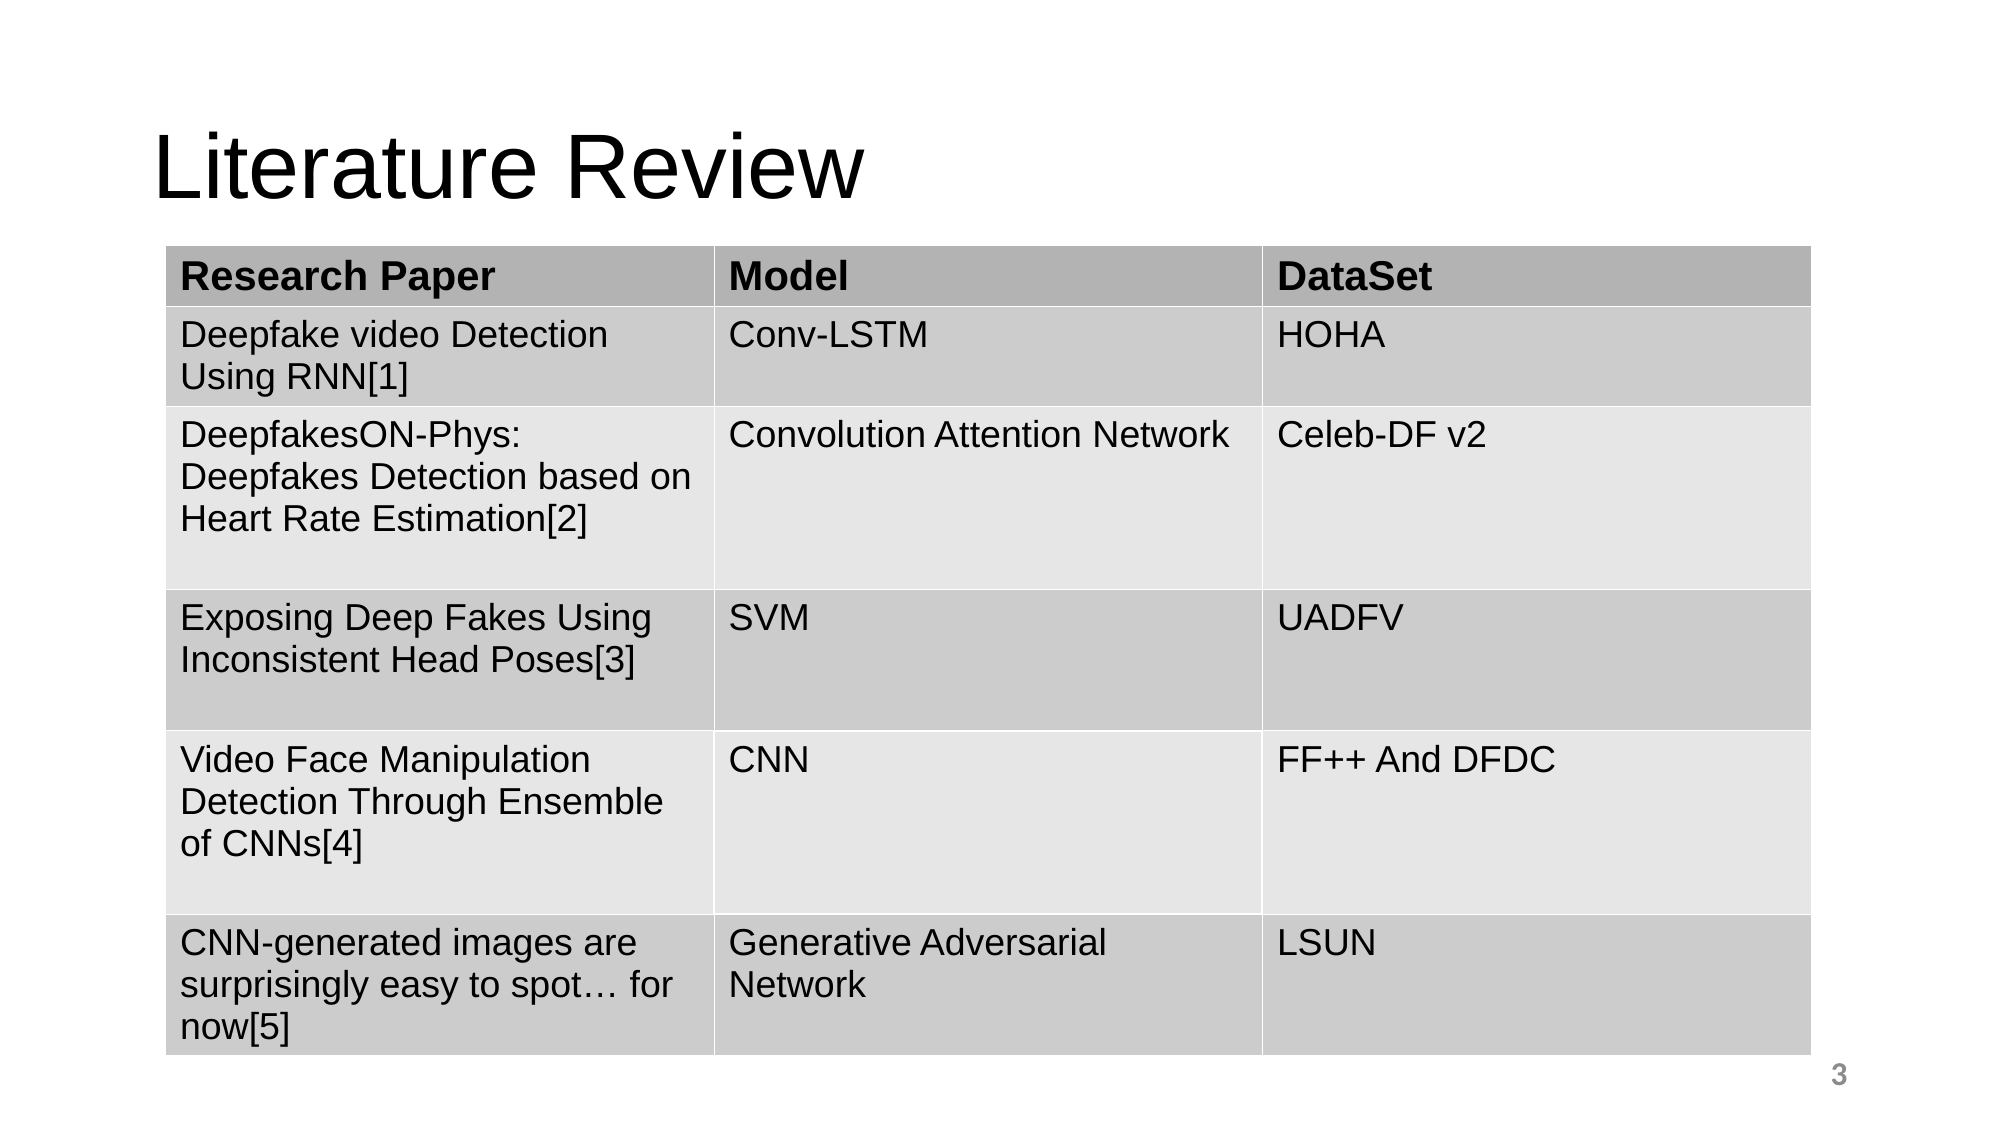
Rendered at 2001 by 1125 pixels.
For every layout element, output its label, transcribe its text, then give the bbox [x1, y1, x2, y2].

table_cell HOHA [1263, 307, 1811, 406]
table_cell CNN [715, 732, 1261, 913]
table_cell FF++ And DFDC [1263, 731, 1811, 914]
table_cell DeepfakesON-Phys: Deepfakes Detection based on Heart Rate Estimation[2] [166, 407, 714, 589]
table_cell Deepfake video Detection Using RNN[1] [166, 307, 714, 406]
text_box 2 [1412, 1042, 1863, 1103]
table_cell Convolution Attention Network [715, 407, 1262, 589]
table_header Model [715, 246, 1262, 306]
table_cell LSUN [1263, 915, 1811, 1055]
table_cell CNN-generated images are surprisingly easy to spot… for now[5] [166, 915, 714, 1055]
table_cell Exposing Deep Fakes Using Inconsistent Head Poses[3] [166, 590, 714, 730]
table_cell Video Face Manipulation Detection Through Ensemble of CNNs[4] [166, 731, 713, 914]
table_header DataSet [1263, 246, 1811, 306]
text_box Literature Review [137, 59, 1863, 277]
table_cell Celeb-DF v2 [1263, 407, 1811, 589]
table_cell UADFV [1263, 590, 1811, 730]
table_cell Conv-LSTM [715, 307, 1262, 406]
table_cell SVM [715, 590, 1262, 730]
table_header Research Paper [166, 246, 714, 306]
table_cell Generative Adversarial Network [715, 915, 1262, 1055]
